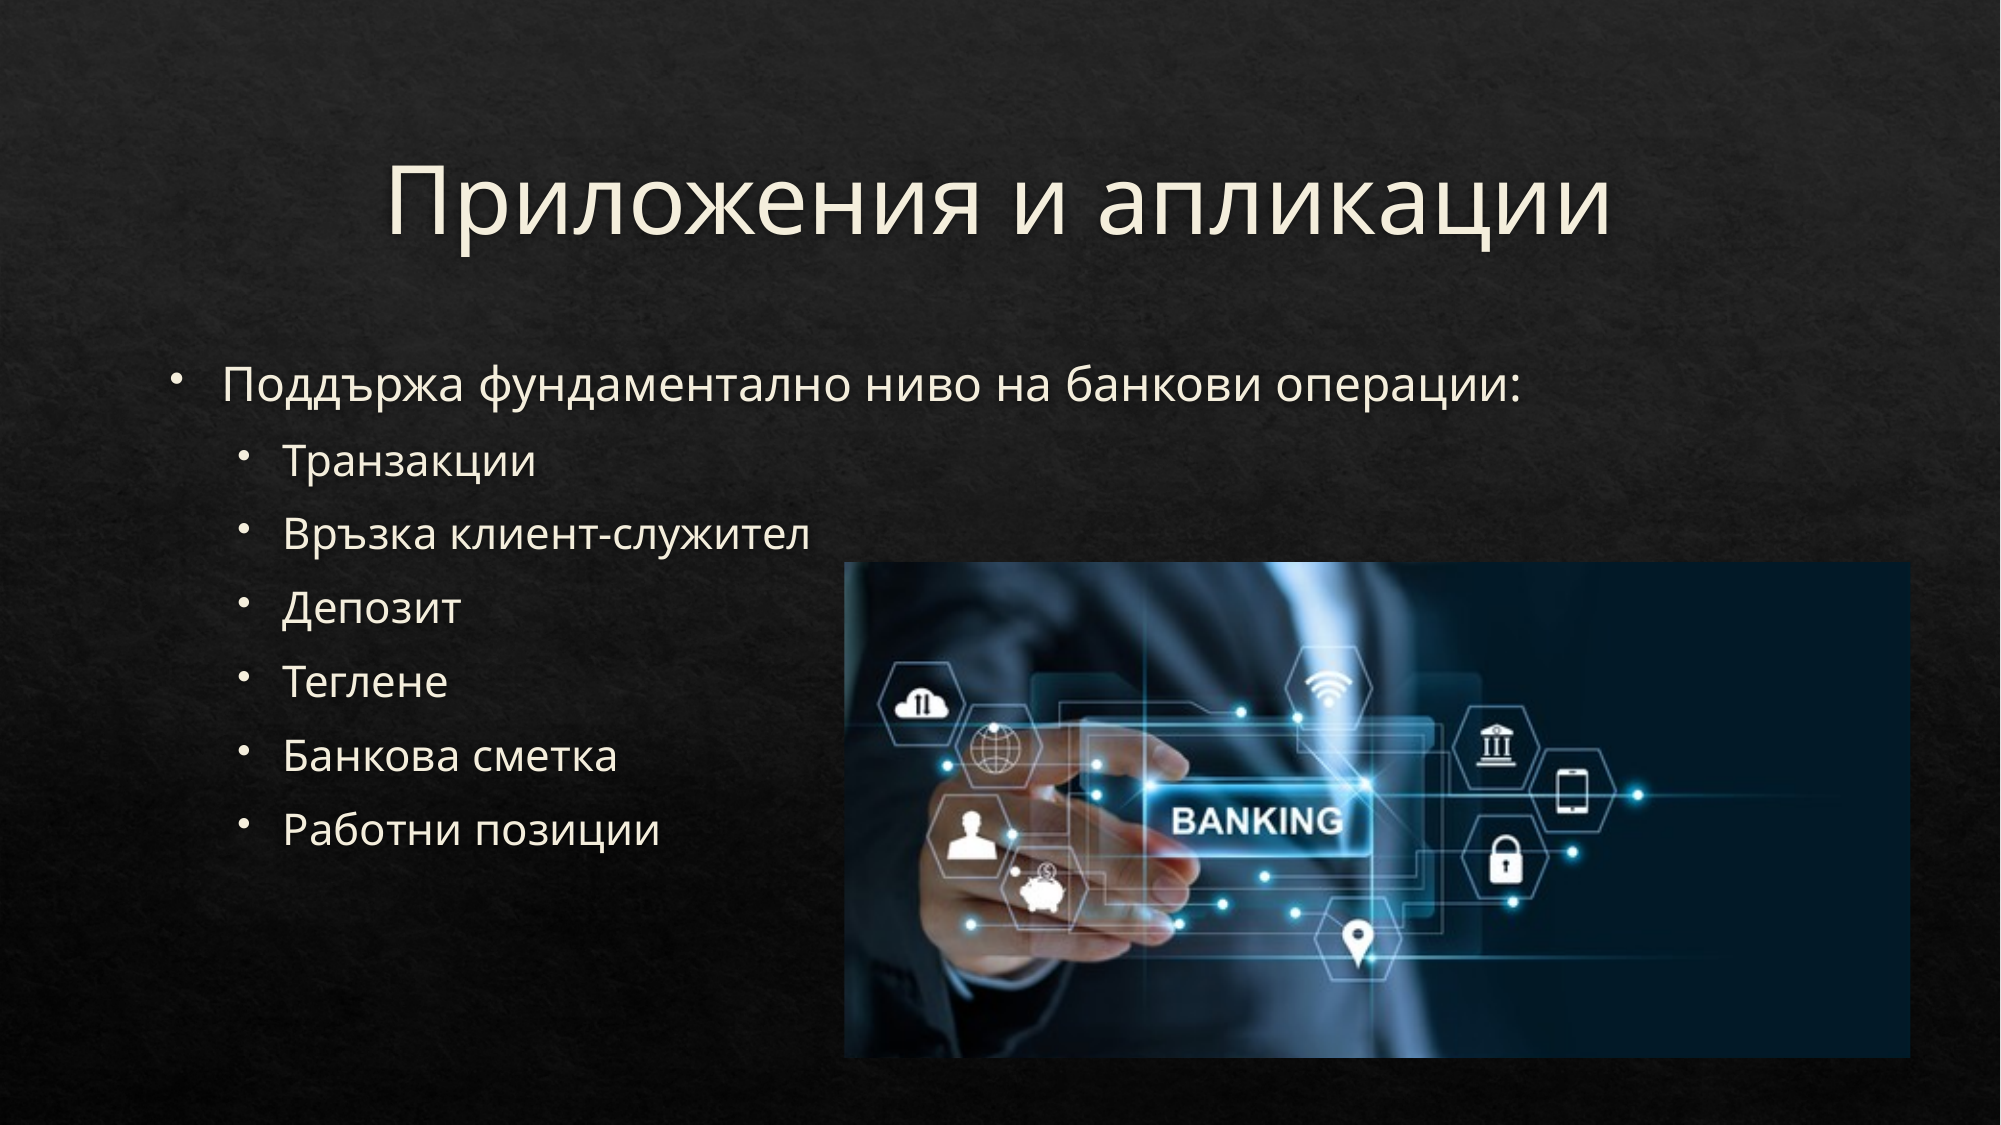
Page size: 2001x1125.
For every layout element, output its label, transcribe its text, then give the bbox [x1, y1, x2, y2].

list Поддържа фундаментално ниво на банкови операции: Транзакции Връзка клиент-служител Депозит Теглене Банкова сметка Работни позиции [149, 340, 1849, 950]
picture [844, 562, 1911, 1059]
title Приложения и апликации [149, 99, 1849, 307]
